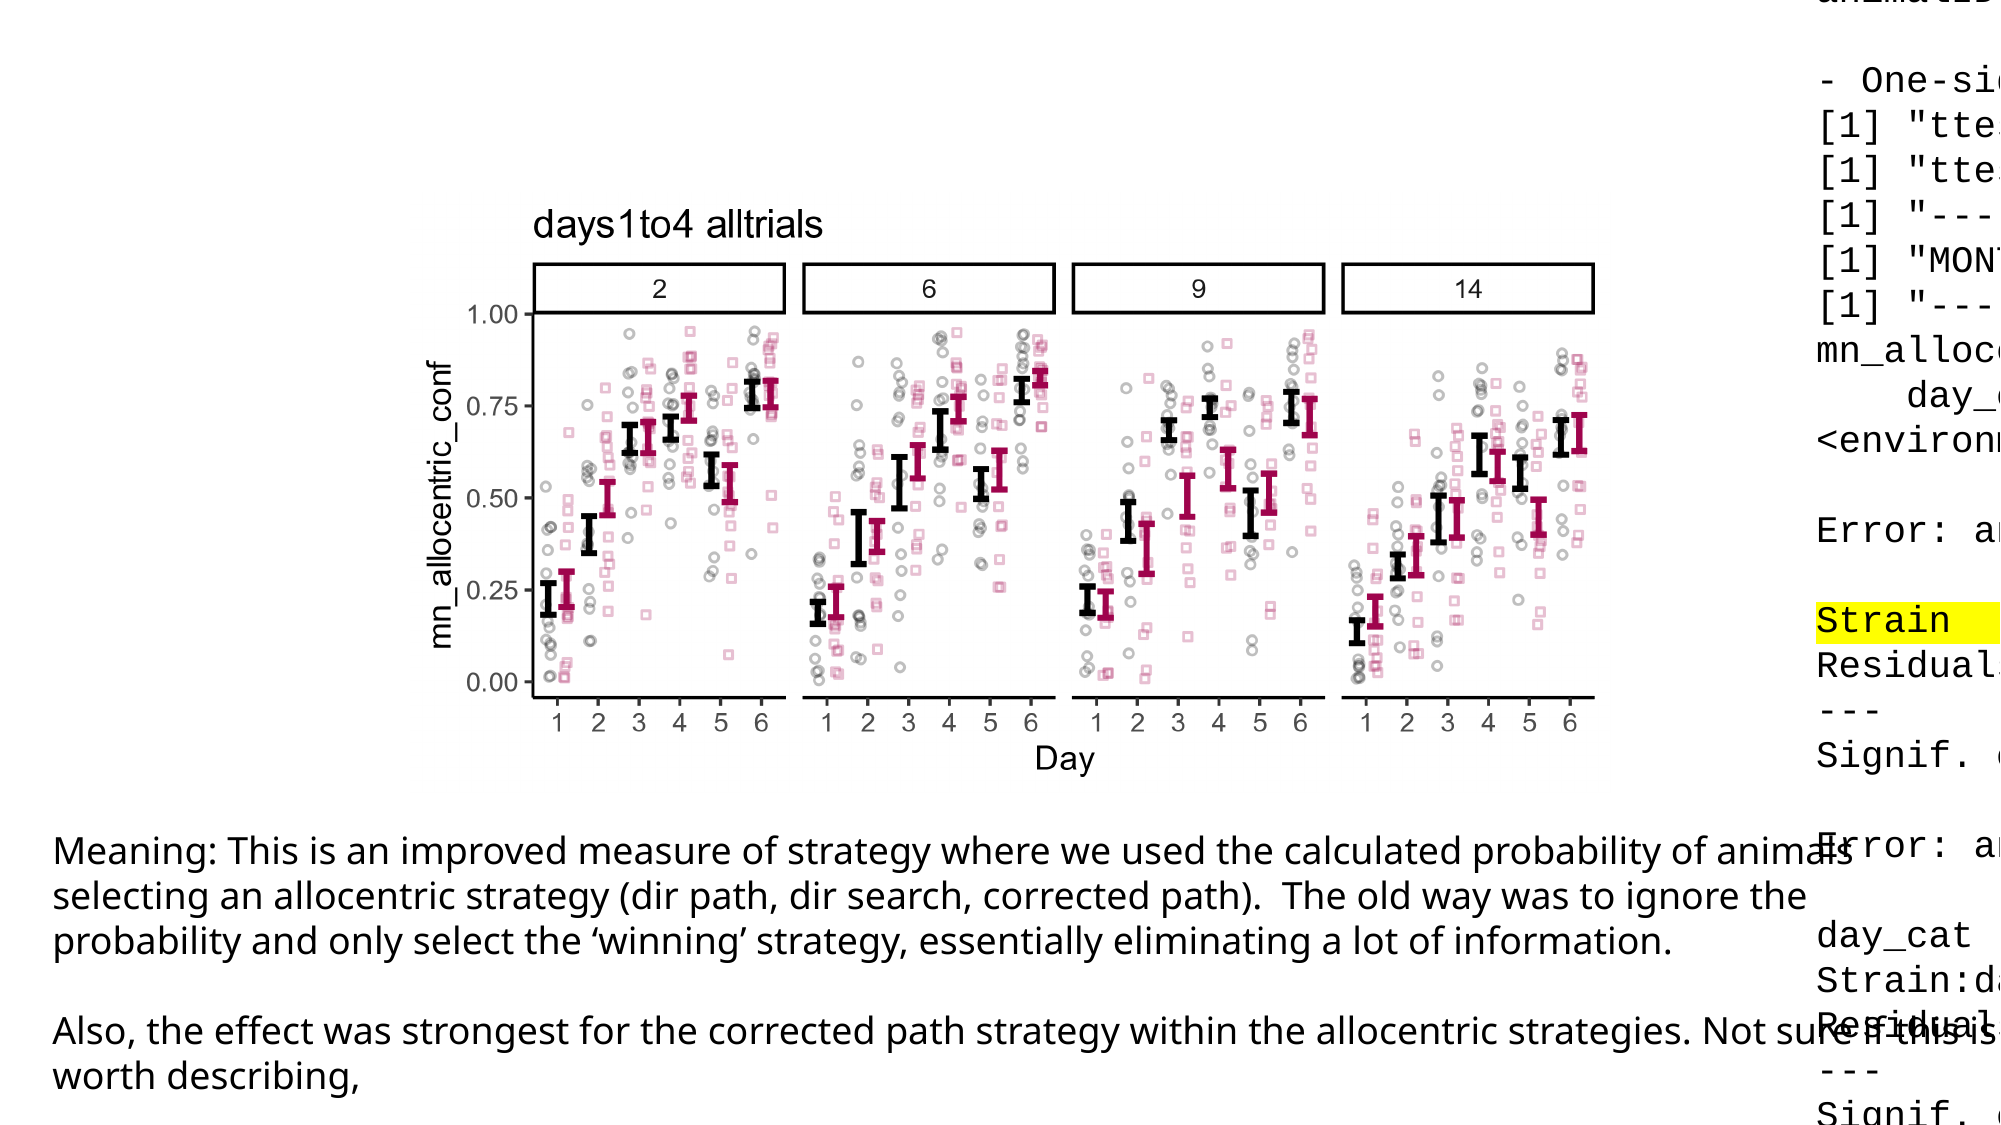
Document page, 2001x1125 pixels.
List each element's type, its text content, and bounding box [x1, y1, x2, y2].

text_box [1] "----------" [1] "MONTH: 2" [1] "----------" mn_allocentric_conf ~ Strain * day_cat + Error(animalID/(Strain * day_cat)) <environment: 0x0000019fe90503c8> Error: animalID Df Sum Sq Mean Sq F value Pr(>F) Strain 1 0.0641 0.06407 1.173 0.288 Residuals 29 1.5846 0.05464 Error: animalID:day_cat Df Sum Sq Mean Sq F value Pr(>F) day_cat 3 4.438 1.4792 79.923 <2e-16 *** Strain:day_cat 3 0.039 0.0129 0.696 0.557 Residuals 87 1.610 0.0185 --- Signif. codes: 0 ‘***’ 0.001 ‘**’ 0.01 ‘*’ 0.05 ‘.’ 0.1 ‘ ’ 1 # Effect Size for ANOVA (Type I) Group | Parameter | Eta2 (partial) | 95% CI ----------------------------------------------------------------- animalID | Strain | 0.04 | [0.00, 1.00] animalID:day_cat | day_cat | 0.73 | [0.65, 1.00] animalID:day_cat | Strain:day_cat | 0.02 | [0.00, 1.00] - One-sided CIs: upper bound fixed at [1.00].[1] "" [1] "ttest d3 pbonf = 1.90452883430752" [1] "ttest d4 pbonf = 0.501111016677973" [1] "----------" [1] "MONTH: 6" [1] "----------" mn_allocentric_conf ~ Strain * day_cat + Error(animalID/(Strain * day_cat)) <environment: 0x0000019fe90503c8> Error: animalID Df Sum Sq Mean Sq F value Pr(>F) Strain 1 0.0416 0.04160 0.503 0.484 Residuals 28 2.3141 0.08265 Error: animalID:day_cat Df Sum Sq Mean Sq F value Pr(>F) day_cat 3 4.390 1.4634 64.443 <2e-16 *** Strain:day_cat 3 0.015 0.0049 0.215 0.886 Residuals 84 1.907 0.0227 --- Signif. codes: 0 ‘***’ 0.001 ‘**’ 0.01 ‘*’ 0.05 ‘.’ 0.1 ‘ ’ 1 # Effect Size for ANOVA (Type I) Group | Parameter | Eta2 (partial) | 95% CI ----------------------------------------------------------------- animalID | Strain | 0.02 | [0.00, 1.00] animalID:day_cat | day_cat | 0.70 | [0.61, 1.00] animalID:day_cat | Strain:day_cat | 7.62e-03 | [0.00, 1.00] - One-sided CIs: upper bound fixed at [1.00].[1] "" [1] "ttest d3 pbonf = 1.00517500639042" [1] "ttest d4 pbonf = 0.713164109053919" [1] "----------" [1] "MONTH: 9" [1] "----------" mn_allocentric_conf ~ Strain * day_cat + Error(animalID/(Strain * day_cat)) <environment: 0x0000019fe90503c8> Error: animalID Df Sum Sq Mean Sq F value Pr(>F) Strain 1 0.3057 0.30567 6.374 0.0186 * Residuals 24 1.1509 0.04795 --- Signif. codes: 0 ‘***’ 0.001 ‘**’ 0.01 ‘*’ 0.05 ‘.’ 0.1 ‘ ’ 1 Error: animalID:day_cat Df Sum Sq Mean Sq F value Pr(>F) day_cat 3 3.1592 1.0531 49.314 <2e-16 *** Strain:day_cat 3 0.1208 0.0403 1.885 0.14 Residuals 72 1.5375 0.0214 --- Signif. codes: 0 ‘***’ 0.001 ‘**’ 0.01 ‘*’ 0.05 ‘.’ 0.1 ‘ ’ 1 # Effect Size for ANOVA (Type I) Group | Parameter | Eta2 (partial) | 95% CI ----------------------------------------------------------------- animalID | Strain | 0.21 | [0.02, 1.00] animalID:day_cat | day_cat | 0.67 | [0.57, 1.00] animalID:day_cat | Strain:day_cat | 0.07 | [0.00, 1.00] - One-sided CIs: upper bound fixed at [1.00].[1] "" [1] "ttest d3 pbonf = 0.0203263322314245" [1] "ttest d4 pbonf = 0.0210897503779497" [1] "----------" [1] "MONTH: 14" [1] "----------" mn_allocentric_conf ~ Strain * day_cat + Error(animalID/(Strain * day_cat)) <environment: 0x0000019fe90503c8> Error: animalID Df Sum Sq Mean Sq F value Pr(>F) Strain 1 0.0049 0.00488 0.077 0.783 Residuals 26 1.6389 0.06304 Error: animalID:day_cat Df Sum Sq Mean Sq F value Pr(>F) day_cat 3 2.8663 0.9554 49.012 <2e-16 *** Strain:day_cat 3 0.0291 0.0097 0.497 0.686 Residuals 78 1.5205 0.0195 --- Signif. codes: 0 ‘***’ 0.001 ‘**’ 0.01 ‘*’ 0.05 ‘.’ 0.1 ‘ ’ 1 # Effect Size for ANOVA (Type I) Group | Parameter | Eta2 (partial) | 95% CI ----------------------------------------------------------------- animalID | Strain | 2.97e-03 | [0.00, 1.00] animalID:day_cat | day_cat | 0.65 | [0.55, 1.00] animalID:day_cat | Strain:day_cat | 0.02 | [0.00, 1.00] - One-sided CIs: upper bound fixed at [1.00].[1] "" [1] "ttest d3 pbonf = 1.99360201922465" [1] "ttest d4 pbonf = 1.26988416594236" [1801, 0, 2000, 819]
text_box Meaning: This is an improved measure of strategy where we used the calculated probability of animals selecting an allocentric strategy (dir path, dir search, corrected path). The old way was to ignore the probability and only select the ‘winning’ strategy, essentially eliminating a lot of information. Also, the effect was strongest for the corrected path strategy within the allocentric strategies. Not sure if this is worth describing, There was a clear effect for 9mo animals. Post hoc tests for d3 and d4 also identified specific effects. [37, 819, 2000, 1125]
picture [410, 191, 1612, 793]
